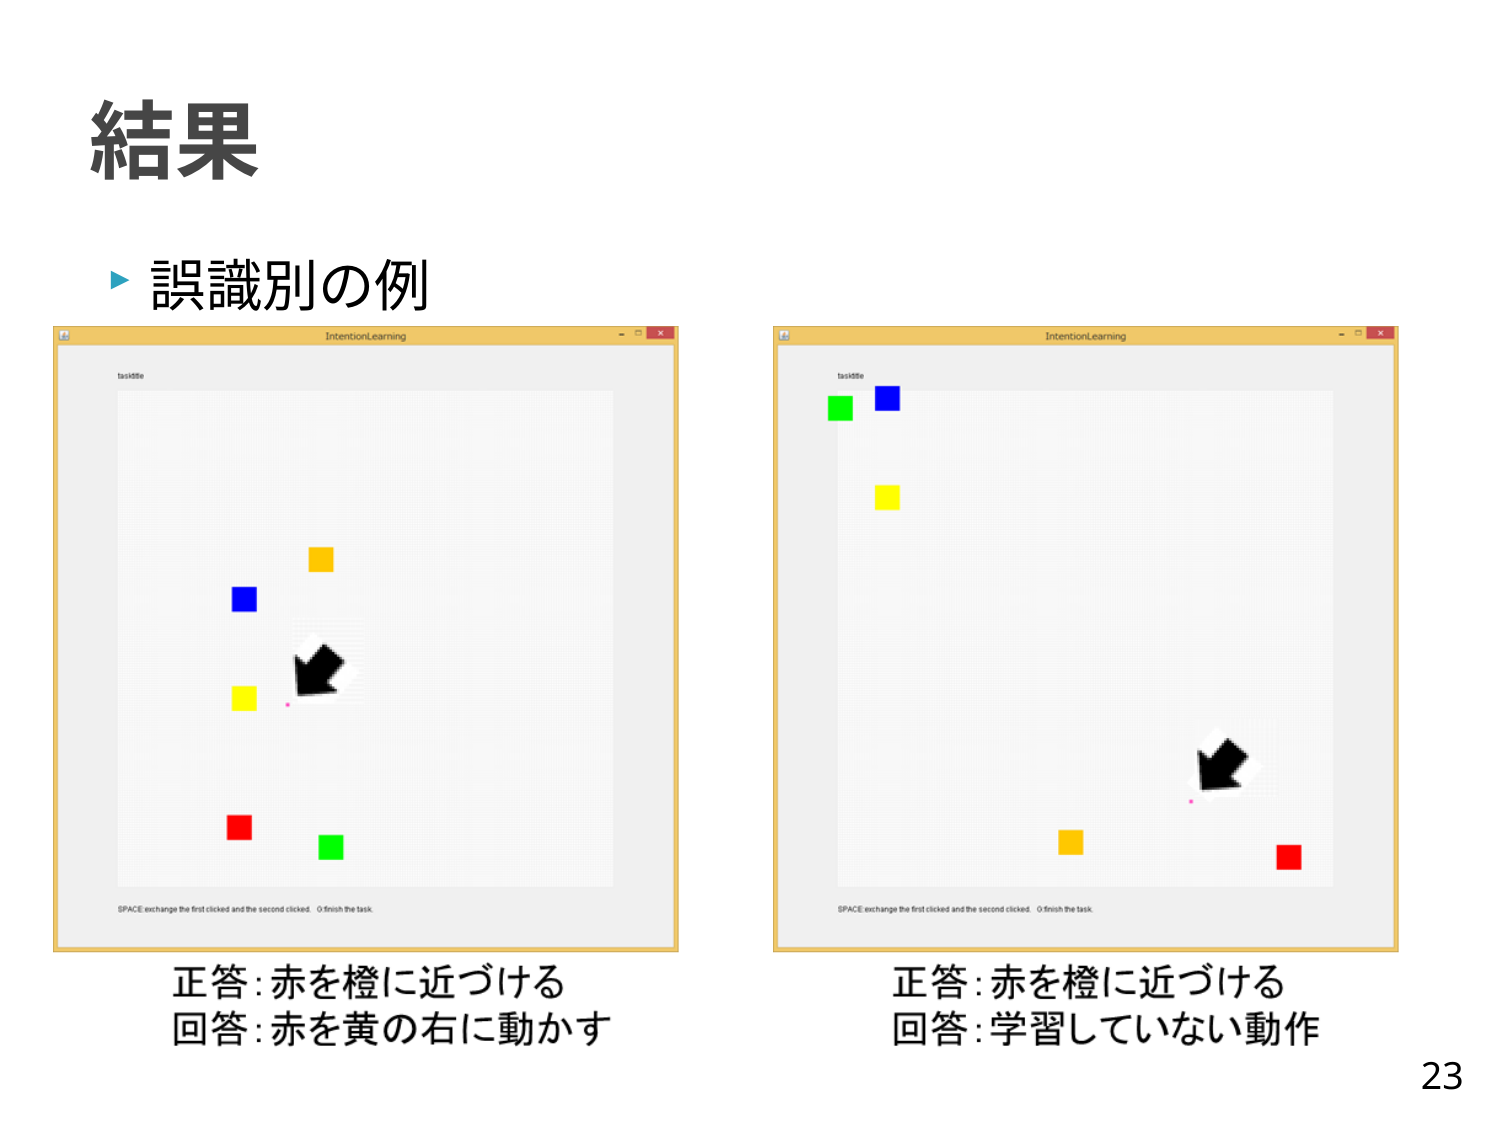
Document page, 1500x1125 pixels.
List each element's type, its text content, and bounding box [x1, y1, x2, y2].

picture [773, 326, 1400, 1052]
picture [52, 326, 680, 1052]
title 結果 [75, 45, 1425, 233]
list 誤識別の例 [75, 243, 1425, 986]
slide_number 23 [1399, 1051, 1479, 1112]
